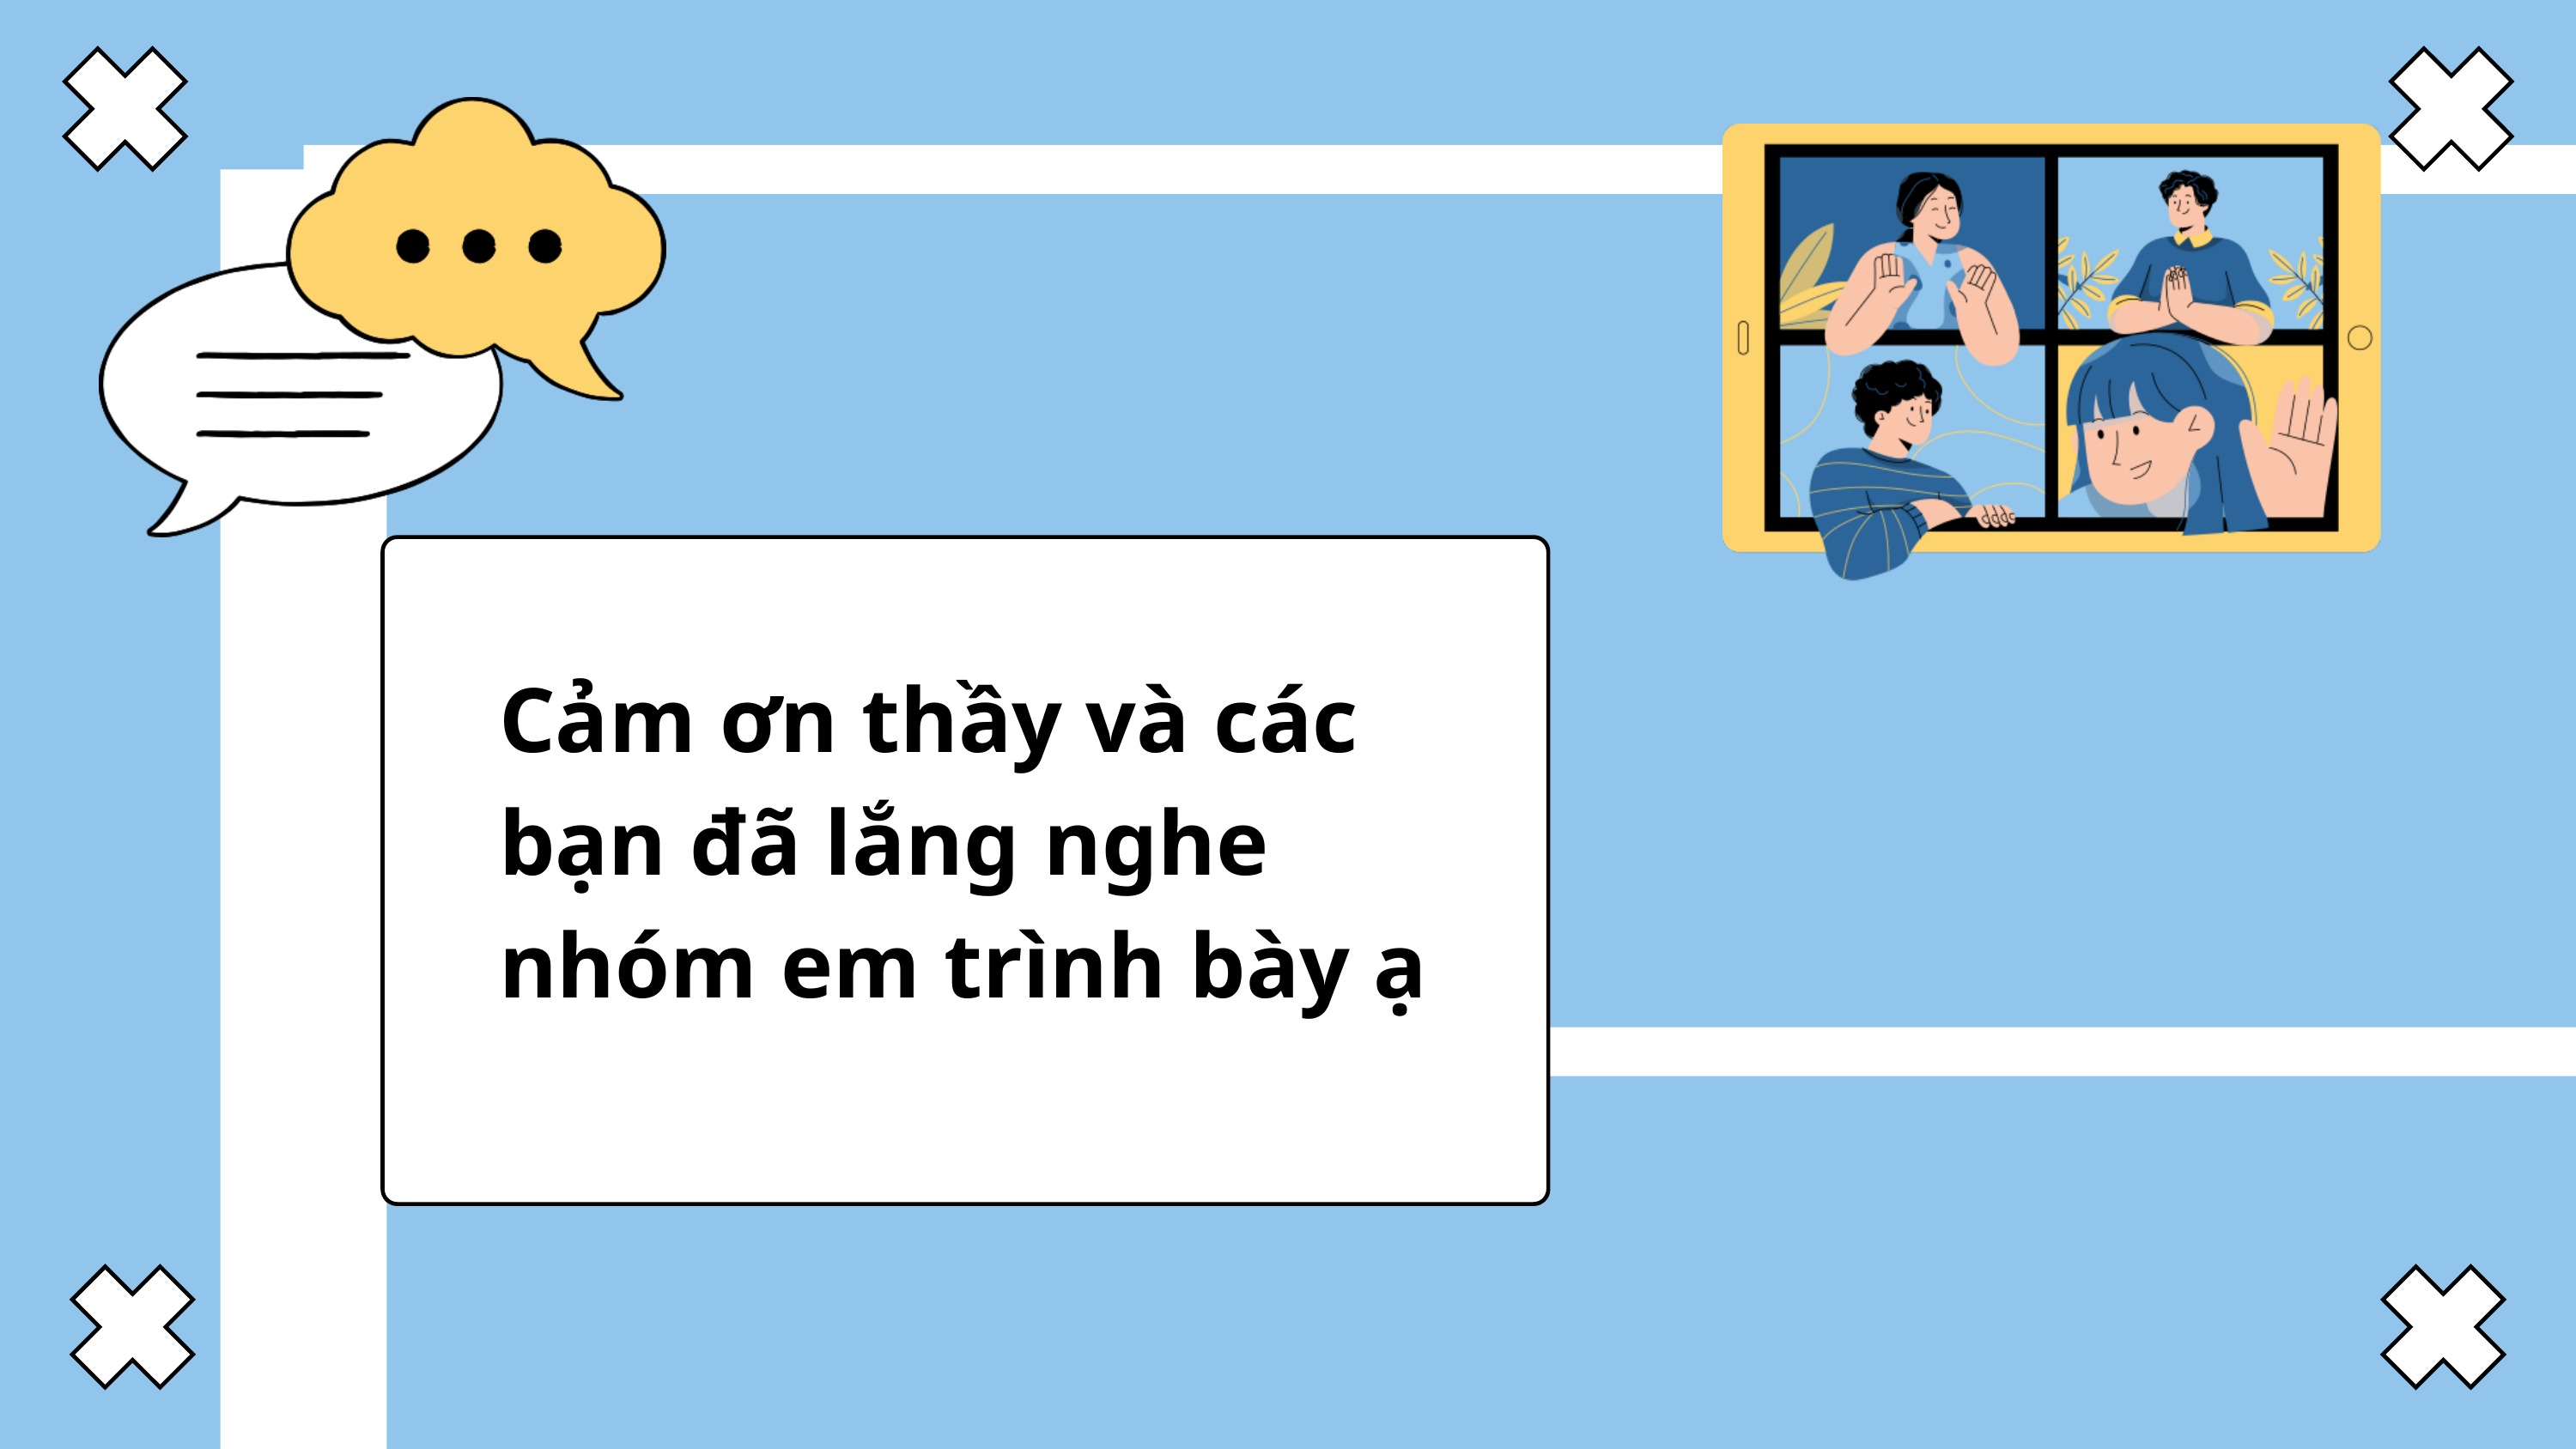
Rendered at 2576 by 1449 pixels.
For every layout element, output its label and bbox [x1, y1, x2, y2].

text_box [2389, 46, 2514, 172]
text_box [63, 46, 188, 172]
text_box [99, 97, 666, 537]
text_box [2380, 1264, 2506, 1390]
text_box [1722, 124, 2381, 585]
text_box [220, 144, 2356, 1304]
text_box [382, 537, 1549, 1204]
text_box [70, 1264, 195, 1390]
